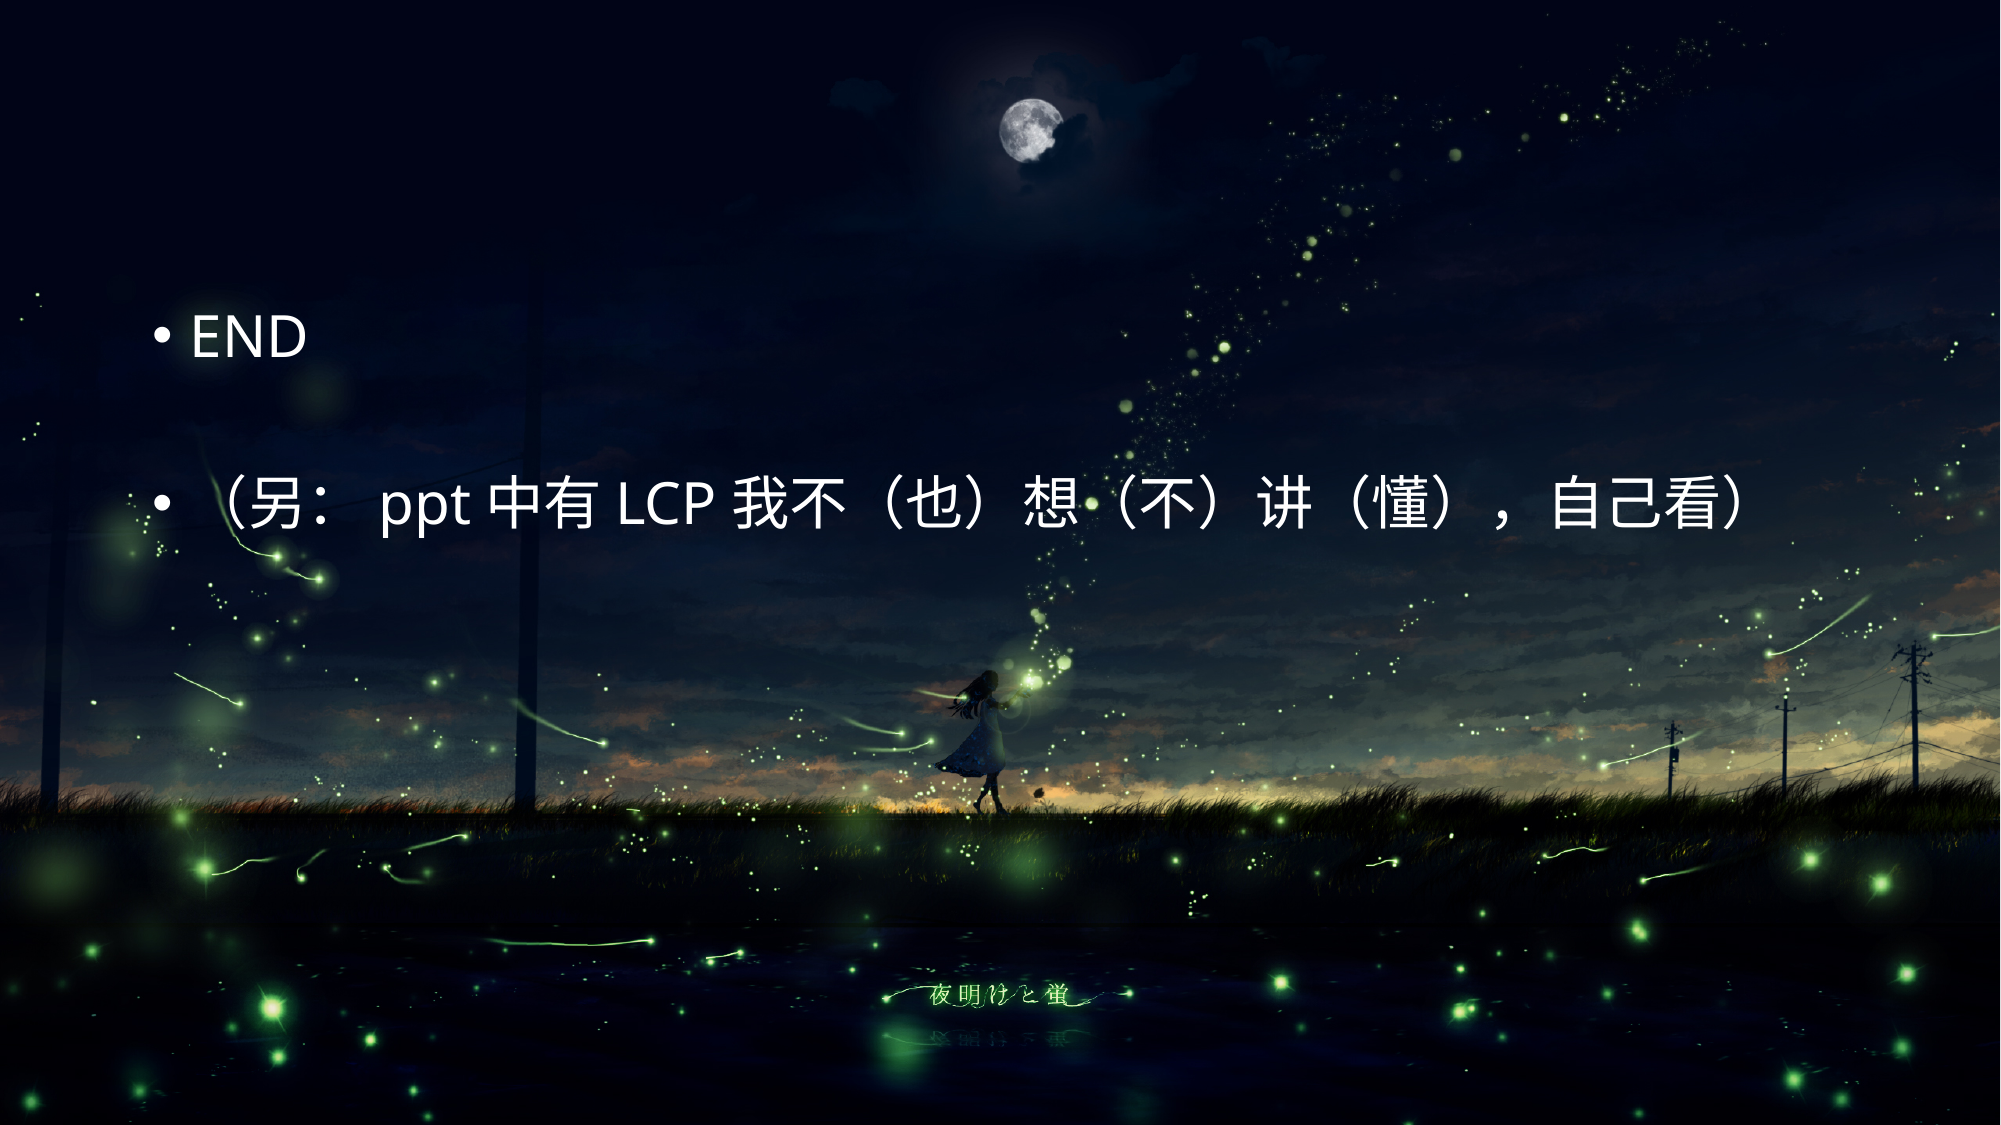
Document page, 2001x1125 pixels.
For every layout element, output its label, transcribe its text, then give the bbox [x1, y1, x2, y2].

picture [0, 0, 2001, 1125]
list END （另：ppt中有LCP我不（也）想（不）讲（懂），自己看） [137, 299, 1863, 1014]
